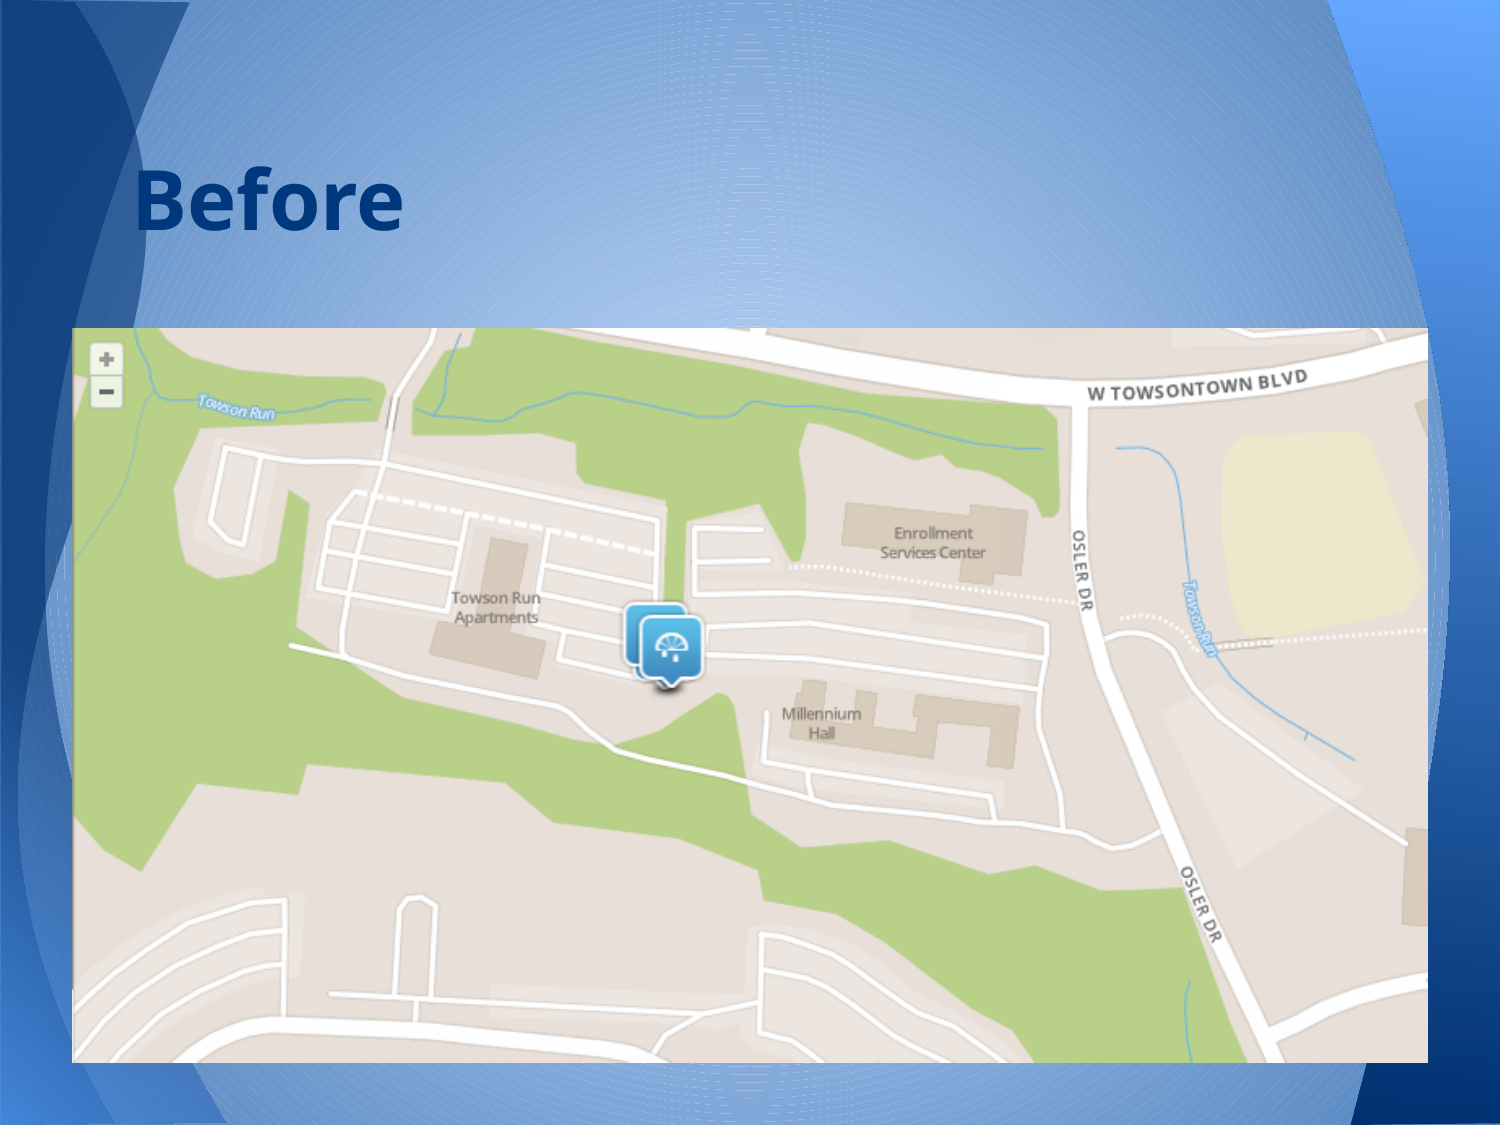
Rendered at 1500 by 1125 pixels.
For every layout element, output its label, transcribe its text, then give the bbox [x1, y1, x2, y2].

picture [72, 328, 1428, 1064]
title Before [75, 45, 1425, 263]
